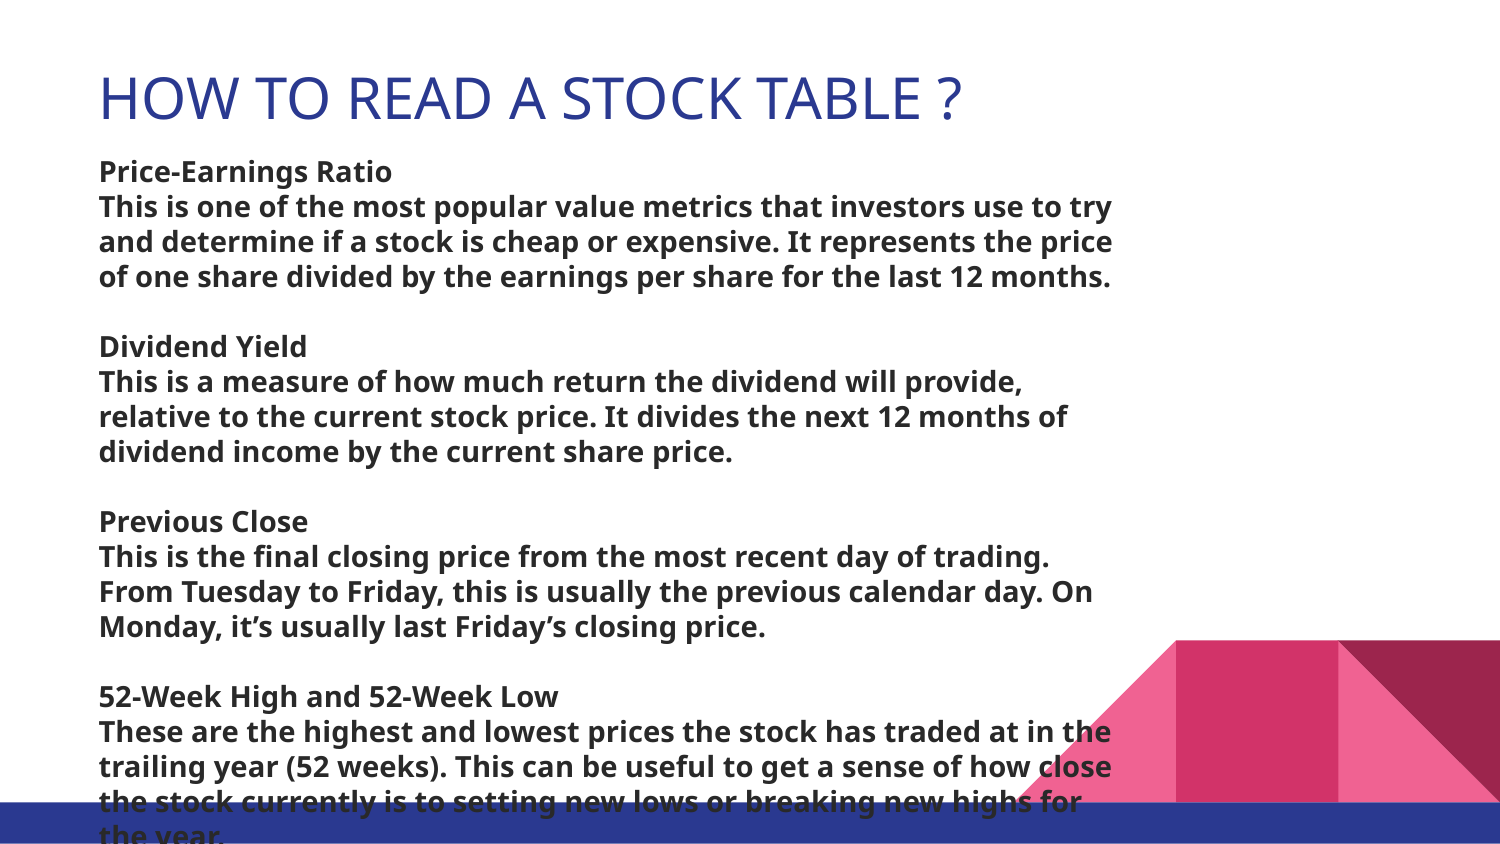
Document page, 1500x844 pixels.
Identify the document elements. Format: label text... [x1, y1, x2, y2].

title HOW TO READ A STOCK TABLE ? [83, 46, 1482, 147]
text_box Price-Earnings Ratio This is one of the most popular value metrics that investors use to try and determine if a stock is cheap or expensive. It represents the price of one share divided by the earnings per share for the last 12 months. Dividend Yield This is a measure of how much return the dividend will provide, relative to the current stock price. It divides the next 12 months of dividend income by the current share price. Previous Close This is the final closing price from the most recent day of trading. From Tuesday to Friday, this is usually the previous calendar day. On Monday, it’s usually last Friday’s closing price. 52-Week High and 52-Week Low These are the highest and lowest prices the stock has traded at in the trailing year (52 weeks). This can be useful to get a sense of how close the stock currently is to setting new lows or breaking new highs for the year. [83, 146, 1144, 844]
